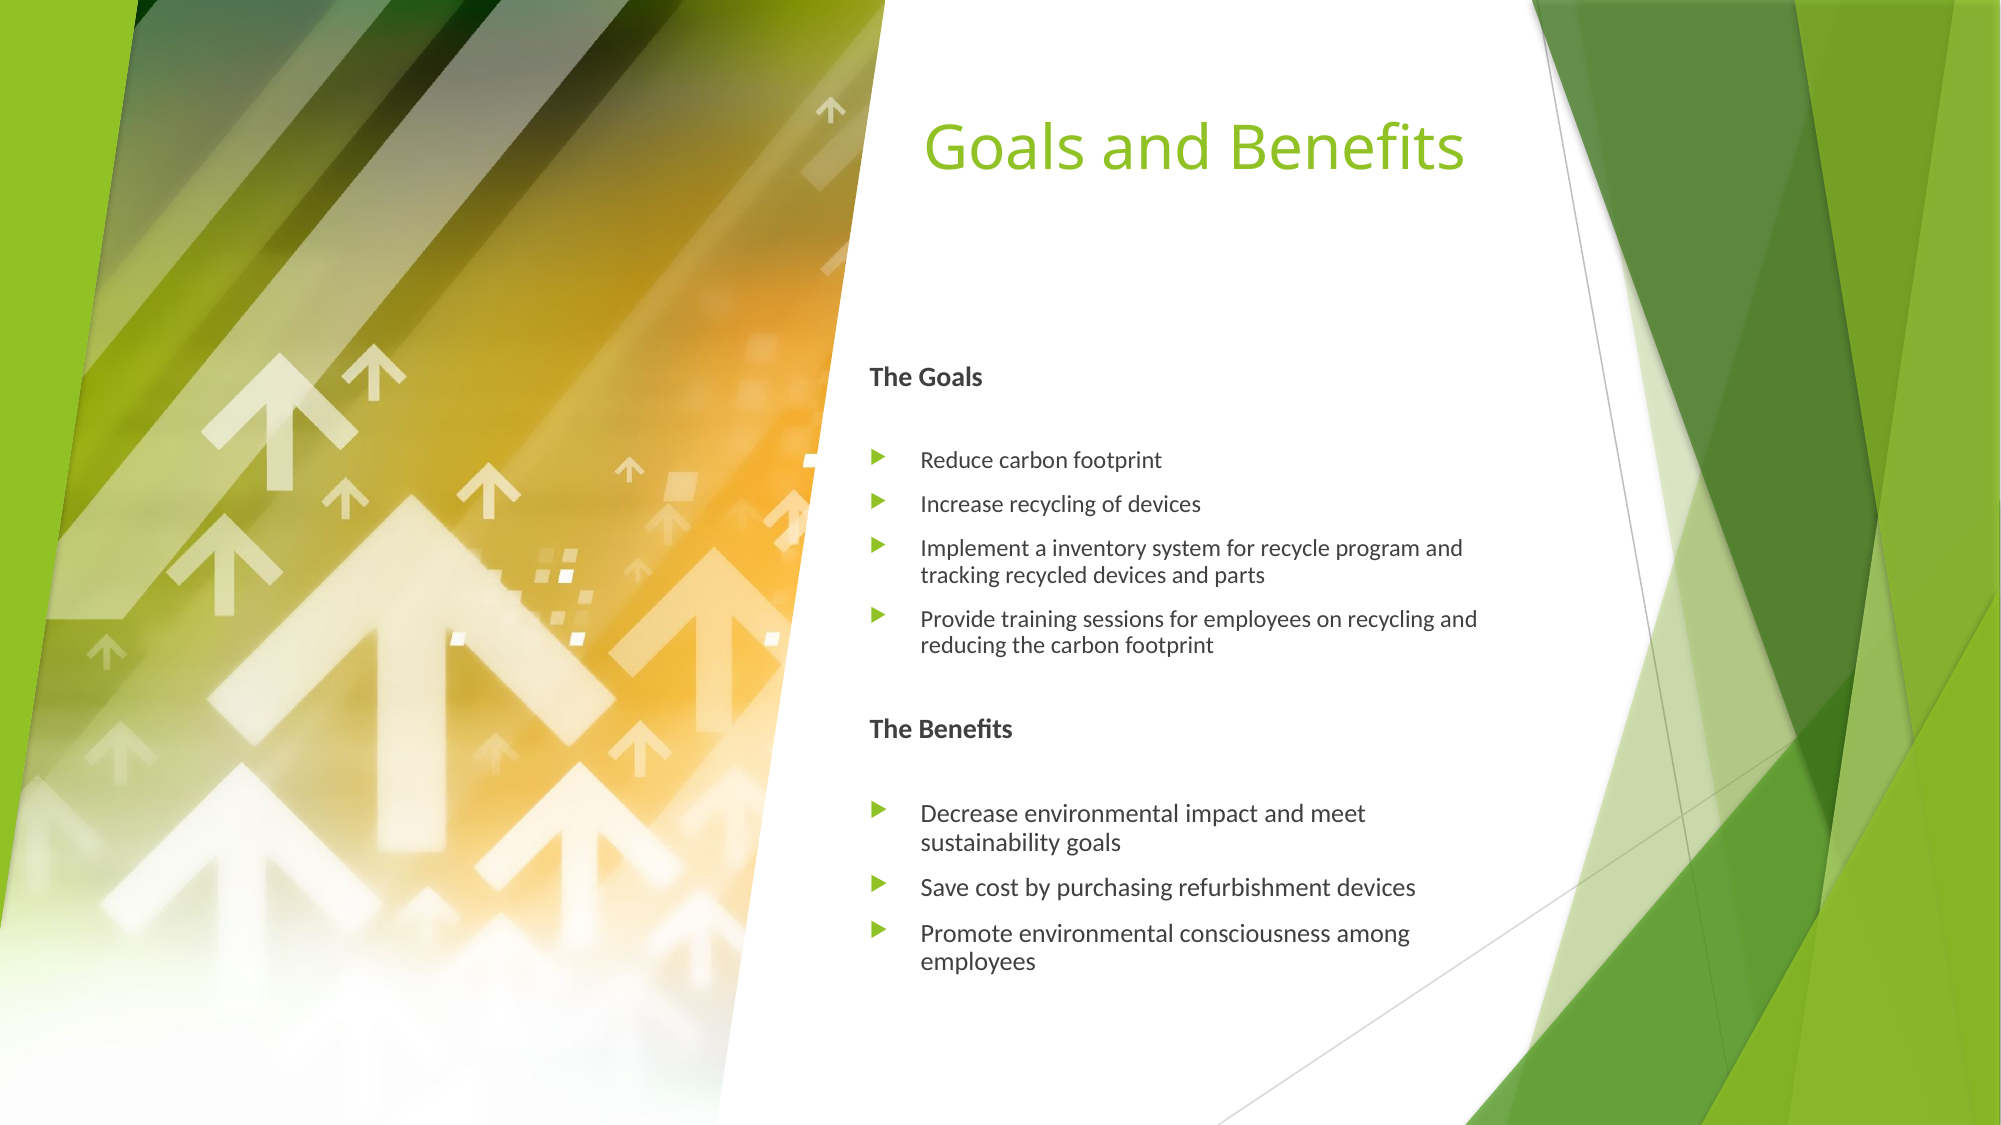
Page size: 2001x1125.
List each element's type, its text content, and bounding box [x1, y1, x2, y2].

title Goals and Benefits [908, 99, 1522, 317]
list The Goals Reduce carbon footprint Increase recycling of devices Implement a inventory system for recycle program and tracking recycled devices and parts Provide training sessions for employees on recycling and reducing the carbon footprint The Benefits Decrease environmental impact and meet sustainability goals Save cost by purchasing refurbishment devices Promote environmental consciousness among employees [890, 354, 1522, 992]
picture [0, 0, 886, 1125]
